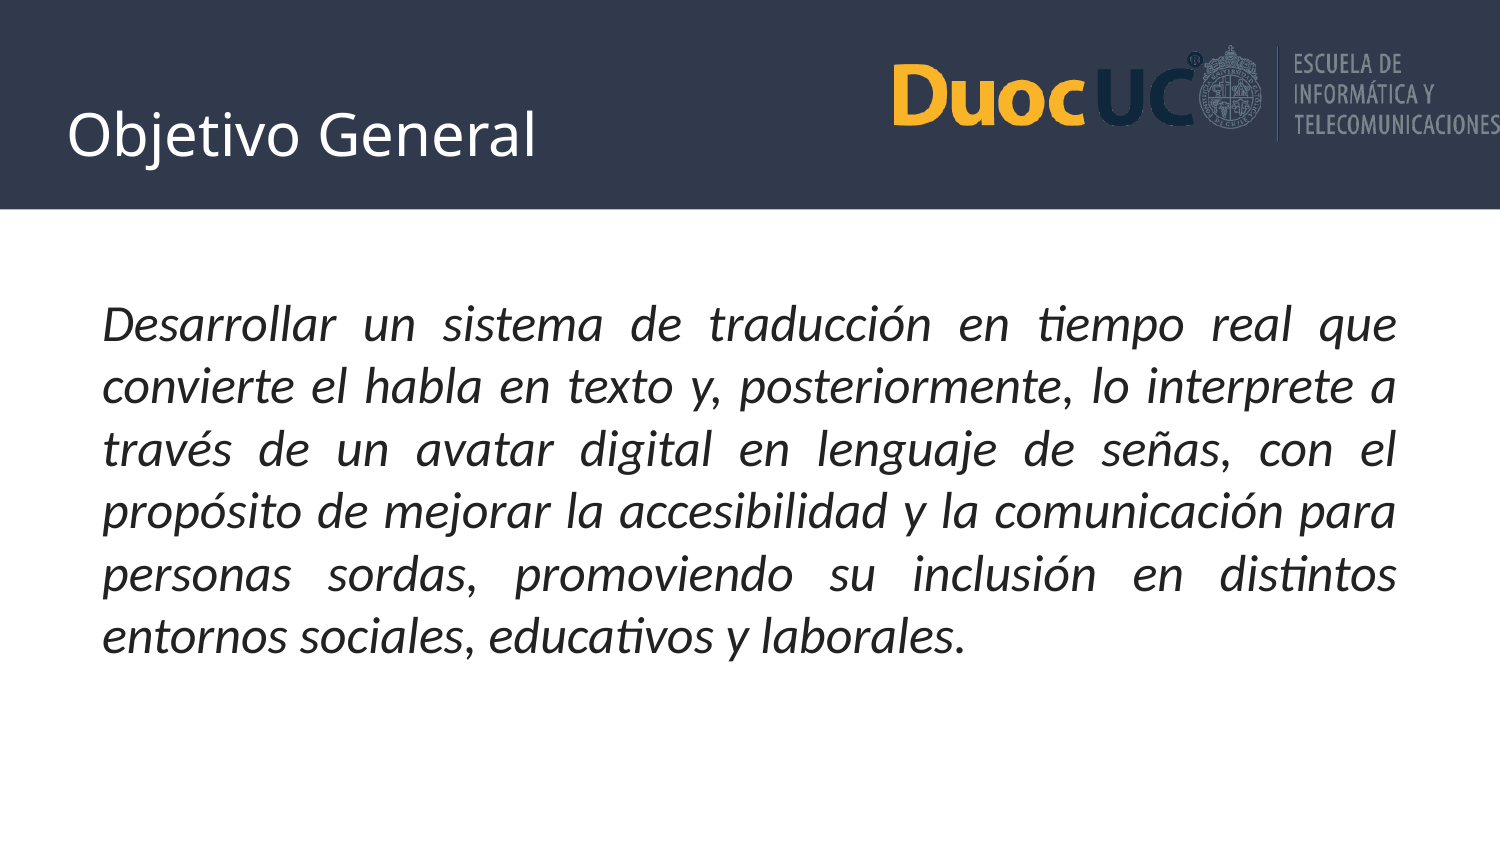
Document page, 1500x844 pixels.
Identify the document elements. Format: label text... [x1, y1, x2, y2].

picture [890, 0, 1500, 397]
title Objetivo General [51, 82, 885, 185]
text_box Desarrollar un sistema de traducción en tiempo real que convierte el habla en texto y, posteriormente, lo interprete a través de un avatar digital en lenguaje de señas, con el propósito de mejorar la accesibilidad y la comunicación para personas sordas, promoviendo su inclusión en distintos entornos sociales, educativos y laborales. [86, 274, 1413, 680]
